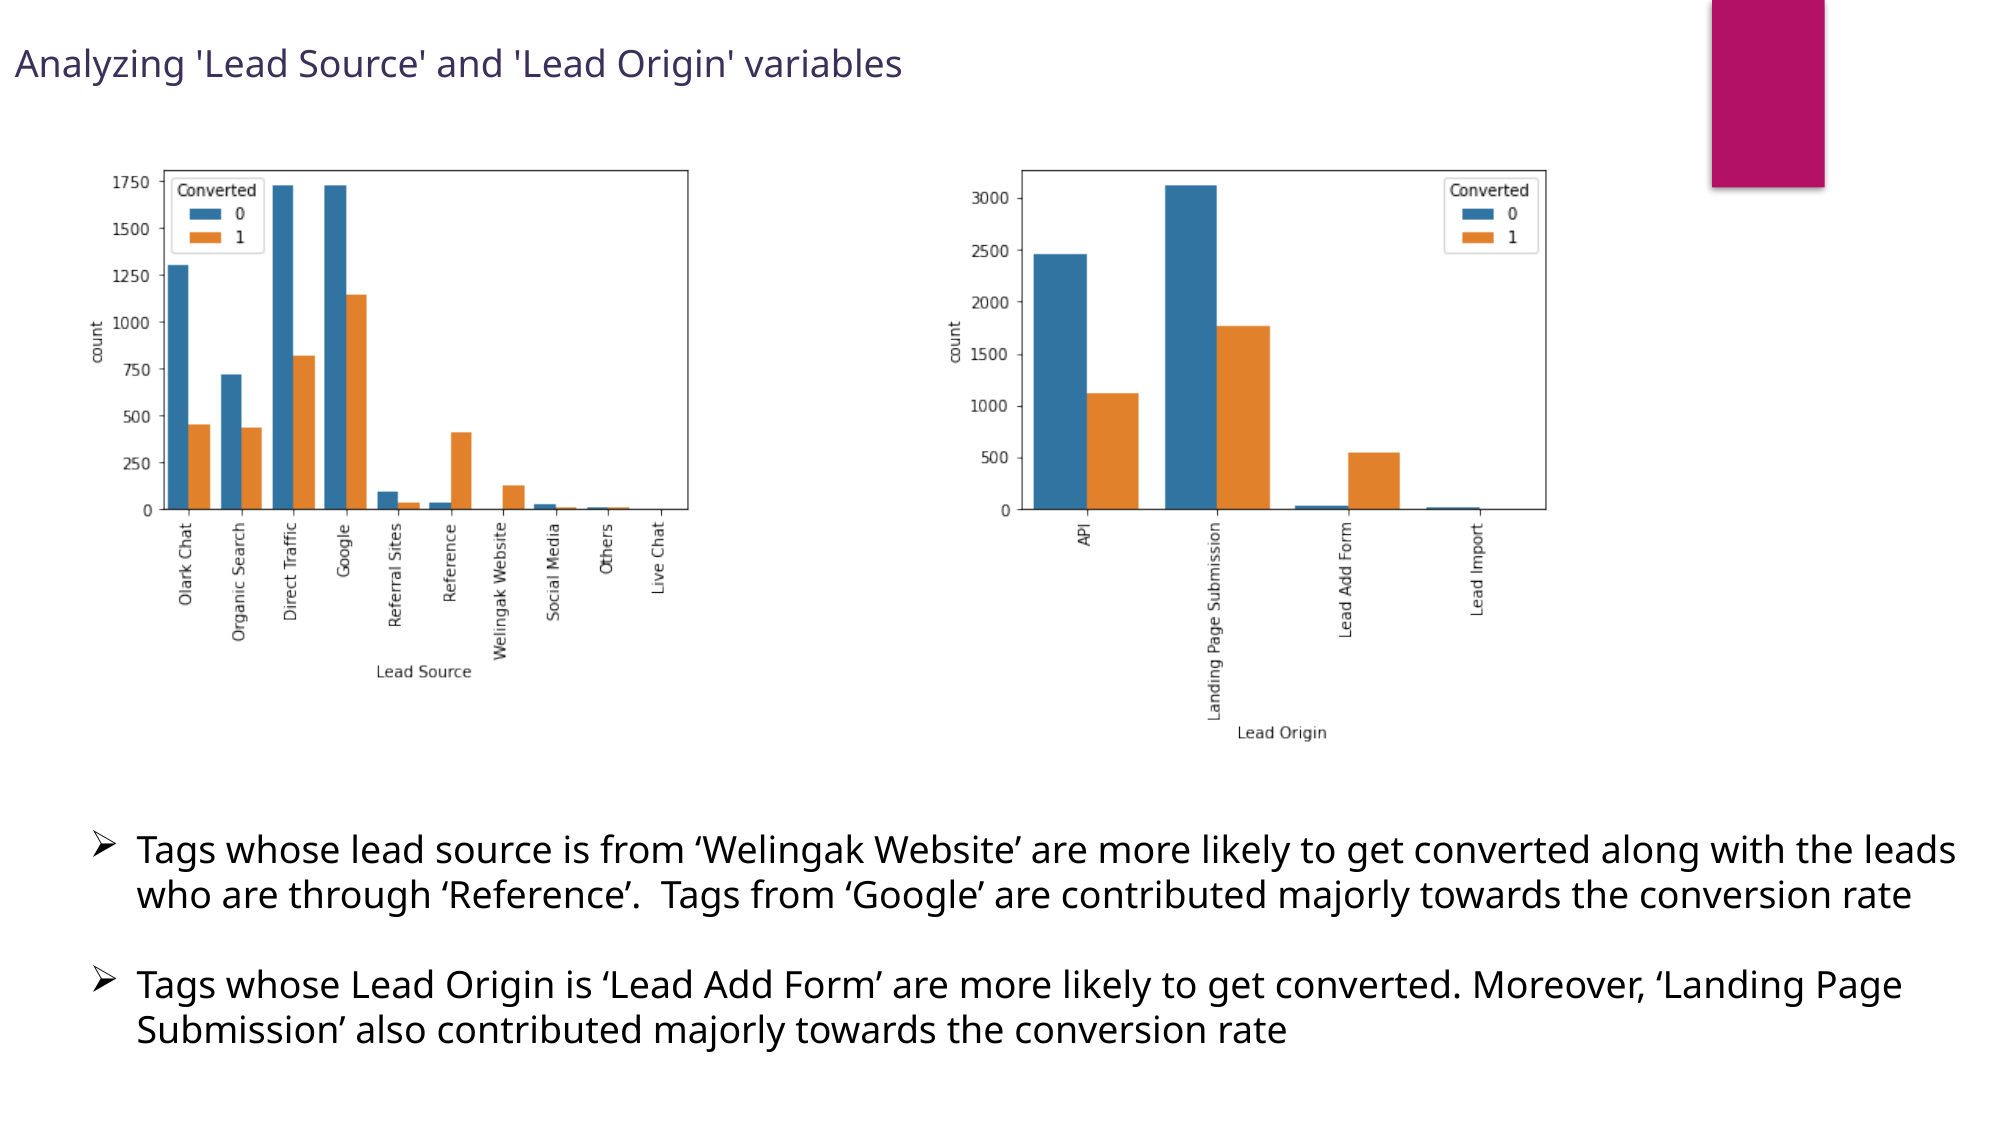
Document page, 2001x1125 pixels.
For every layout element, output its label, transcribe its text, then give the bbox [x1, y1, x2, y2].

picture [937, 158, 1556, 754]
text_box Tags whose lead source is from ‘Welingak Website’ are more likely to get converted along with the leads who are through ‘Reference’. Tags from ‘Google’ are contributed majorly towards the conversion rate Tags whose Lead Origin is ‘Lead Add Form’ are more likely to get converted. Moreover, ‘Landing Page Submission’ also contributed majorly towards the conversion rate [0, 818, 2000, 1059]
text_box Analyzing 'Lead Source' and 'Lead Origin' variables [0, 32, 2000, 93]
picture [78, 158, 697, 693]
